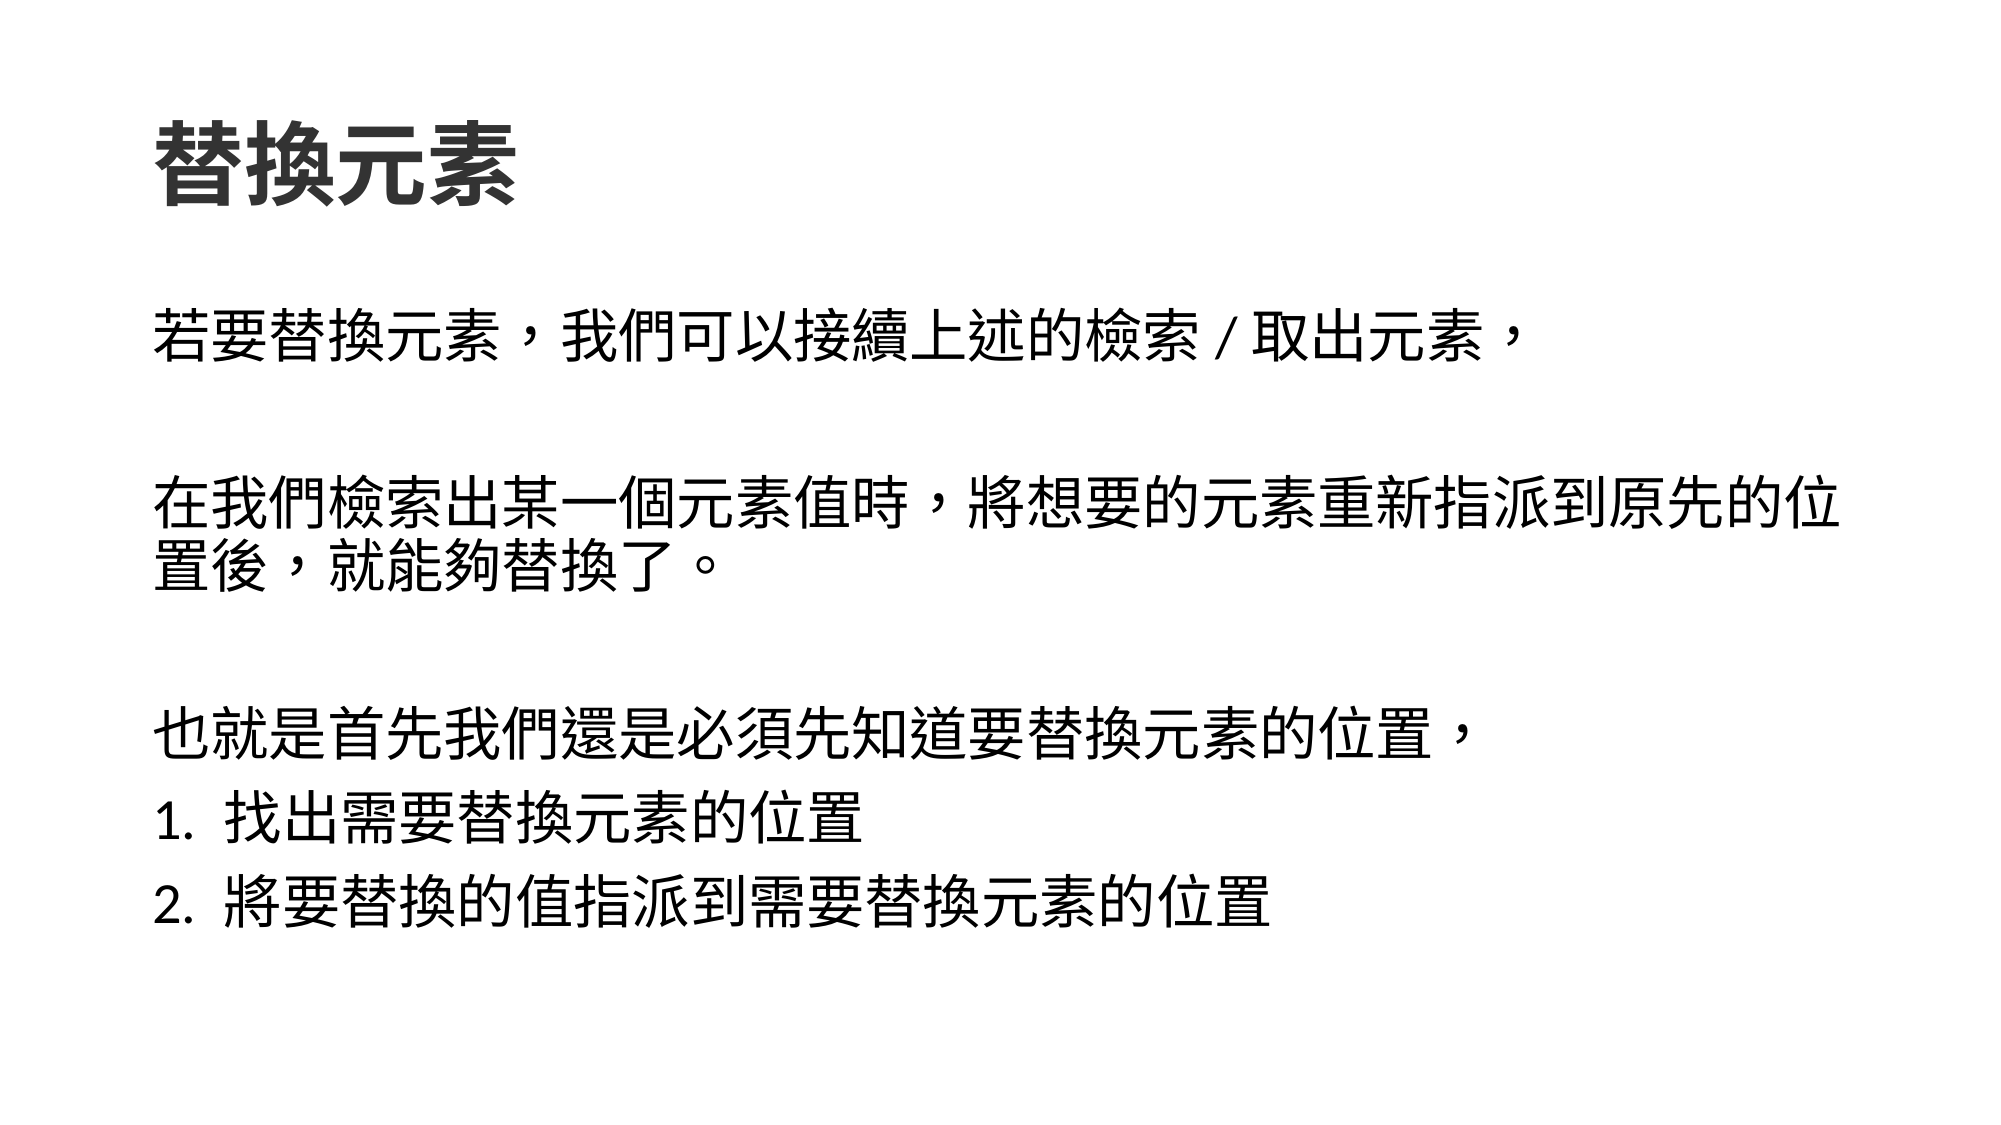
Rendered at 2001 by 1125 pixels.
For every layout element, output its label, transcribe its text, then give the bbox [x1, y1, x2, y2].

title 替換元素 [137, 59, 1863, 278]
list 若要替換元素，我們可以接續上述的檢索/取出元素， 在我們檢索出某一個元素值時，將想要的元素重新指派到原先的位置後，就能夠替換了。 也就是首先我們還是必須先知道要替換元素的位置， 1. 找出需要替換元素的位置 2. 將要替換的值指派到需要替換元素的位置 [137, 299, 1863, 1014]
